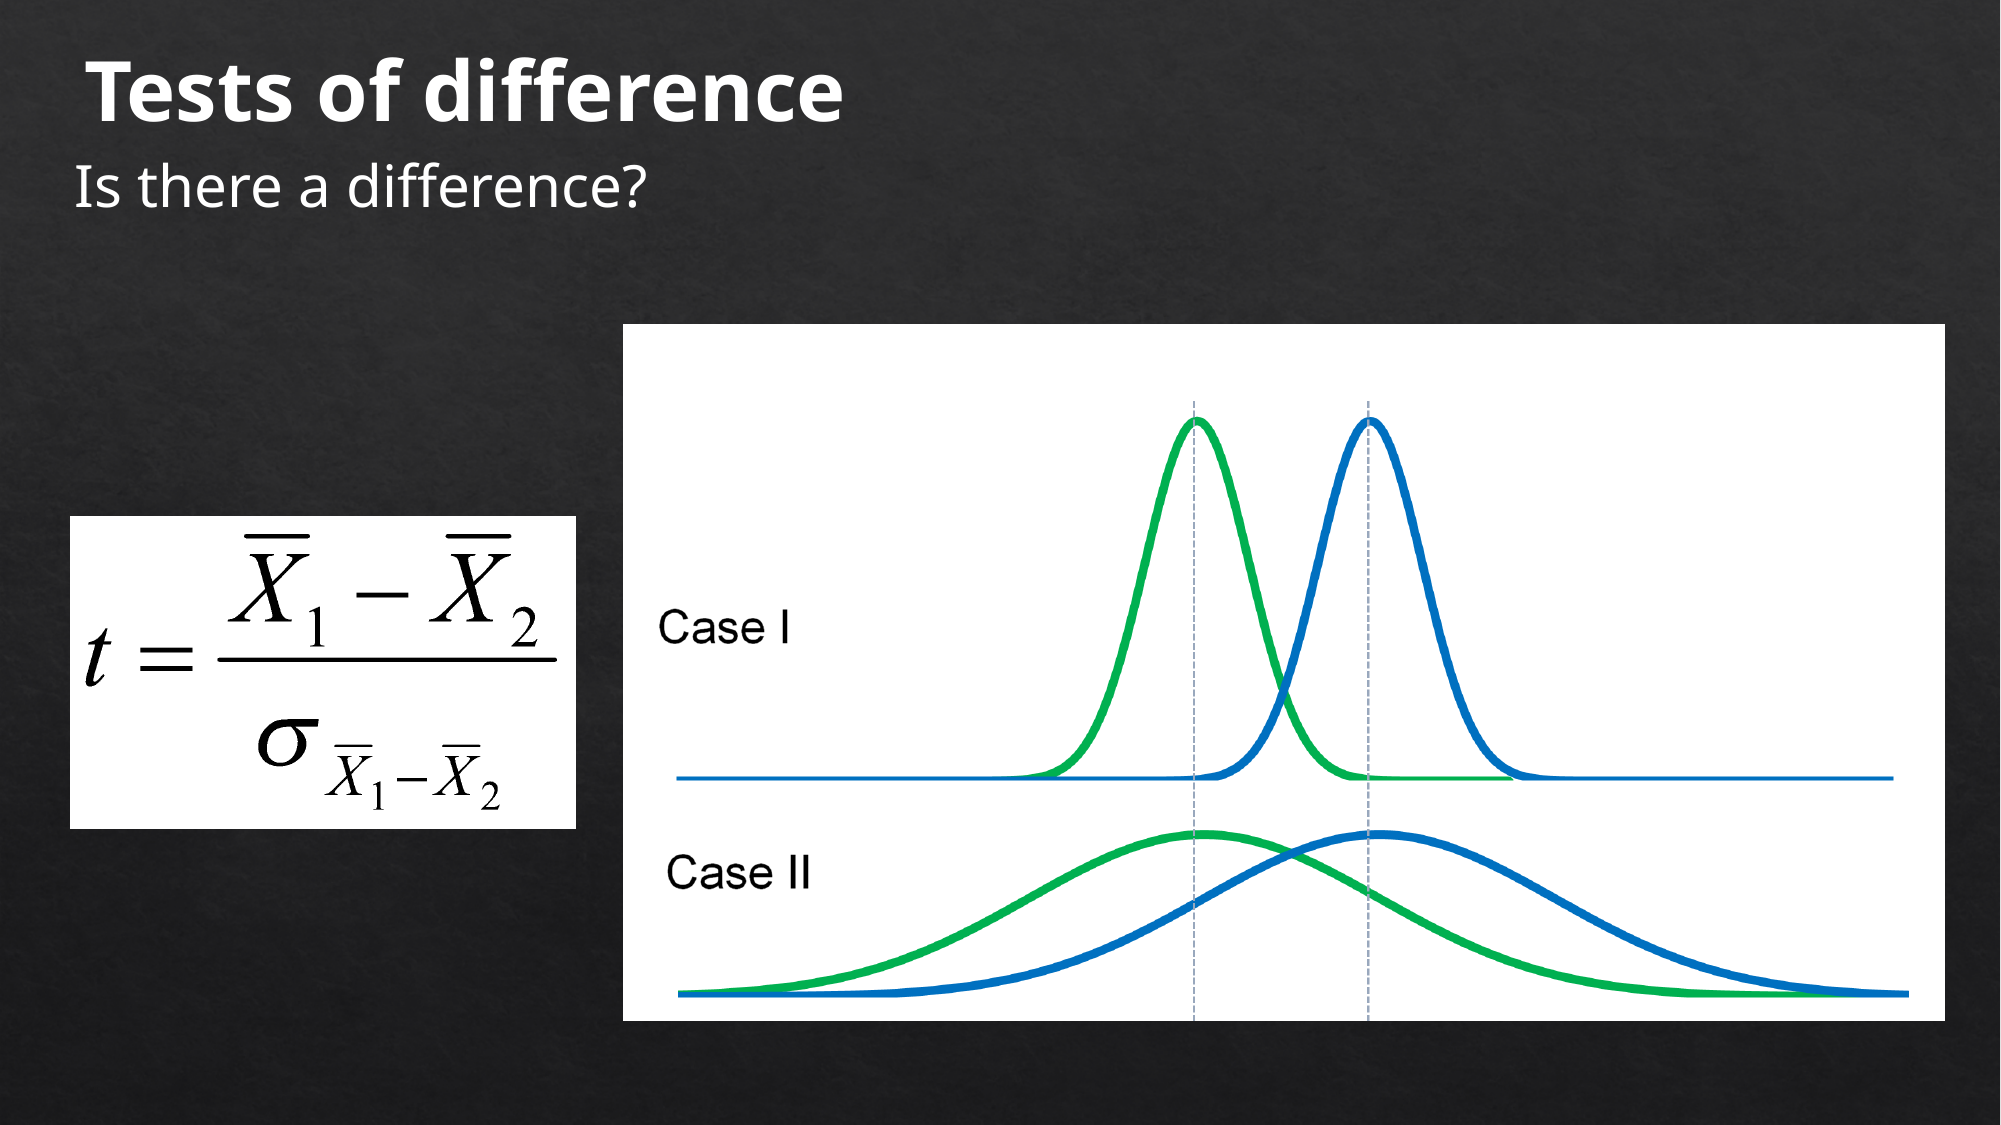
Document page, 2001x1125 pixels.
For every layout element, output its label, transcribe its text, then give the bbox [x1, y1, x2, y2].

text_box Is there a difference? [60, 141, 663, 227]
picture [623, 324, 1945, 1021]
picture [69, 515, 577, 829]
text_box Tests of difference [69, 30, 1777, 1085]
